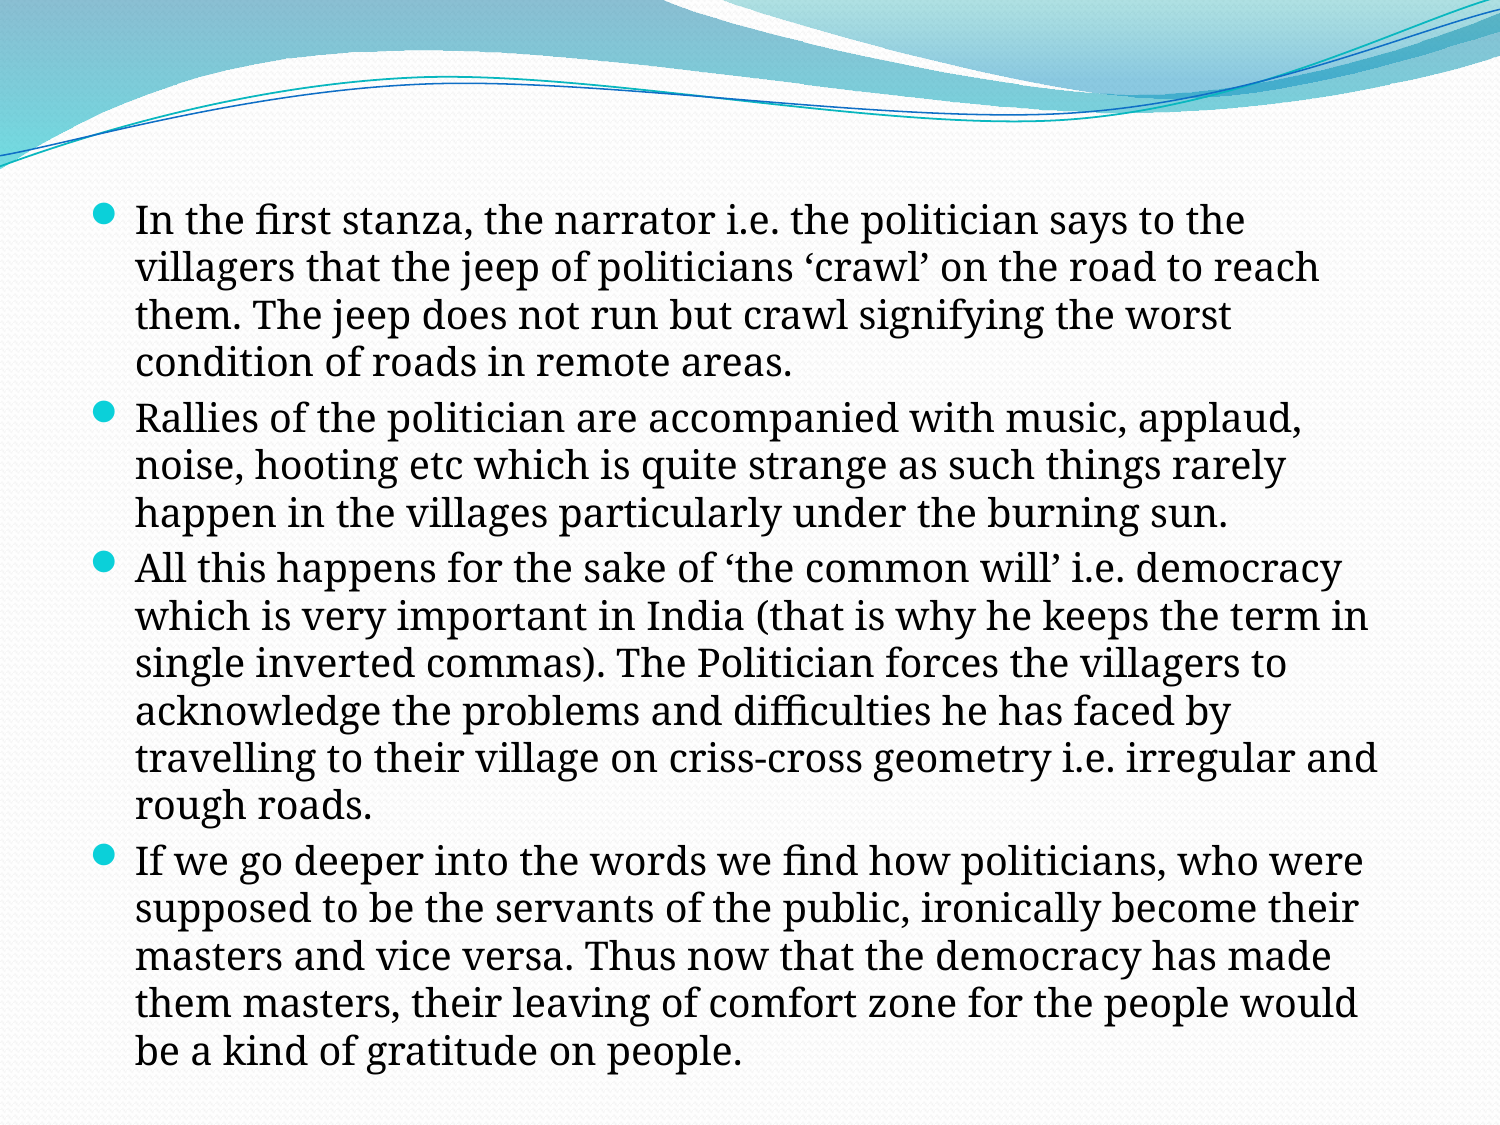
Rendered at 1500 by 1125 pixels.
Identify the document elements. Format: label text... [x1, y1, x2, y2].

list In the first stanza, the narrator i.e. the politician says to the villagers that the jeep of politicians ‘crawl’ on the road to reach them. The jeep does not run but crawl signifying the worst condition of roads in remote areas. Rallies of the politician are accompanied with music, applaud, noise, hooting etc which is quite strange as such things rarely happen in the villages particularly under the burning sun. All this happens for the sake of ‘the common will’ i.e. democracy which is very important in India (that is why he keeps the term in single inverted commas). The Politician forces the villagers to acknowledge the problems and difficulties he has faced by travelling to their village on criss-cross geometry i.e. irregular and rough roads. If we go deeper into the words we find how politicians, who were supposed to be the servants of the public, ironically become their masters and vice versa. Thus now that the democracy has made them masters, their leaving of comfort zone for the people would be a kind of gratitude on people. [75, 187, 1425, 1088]
